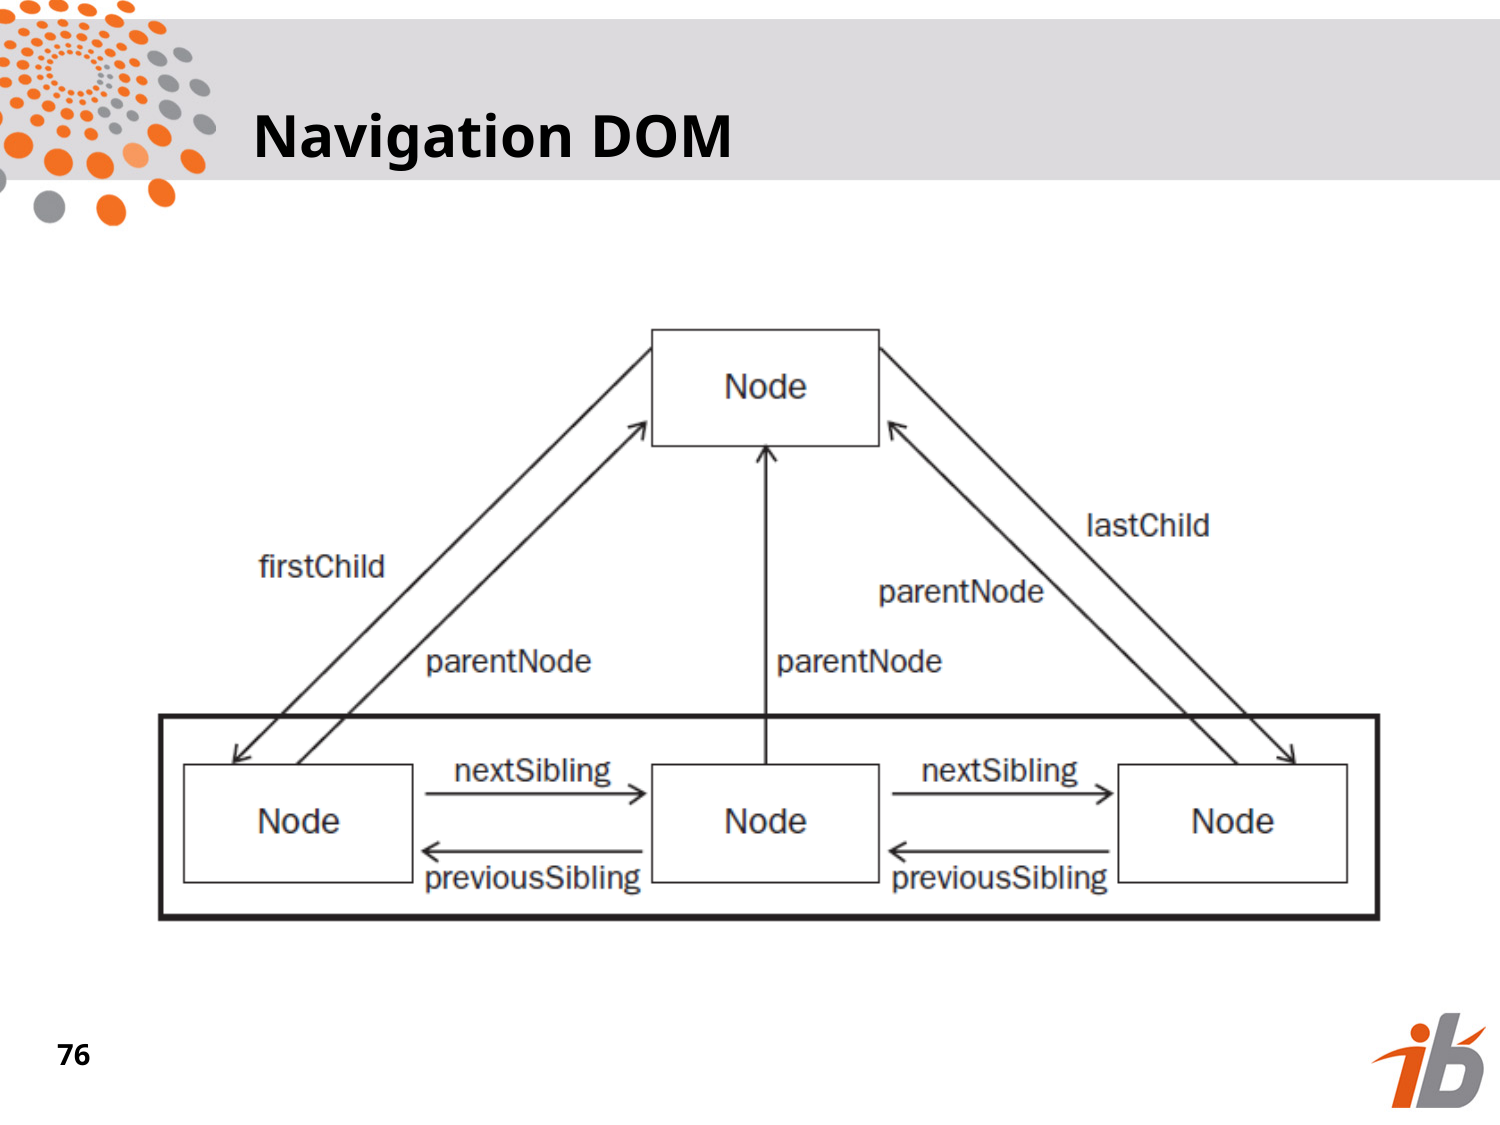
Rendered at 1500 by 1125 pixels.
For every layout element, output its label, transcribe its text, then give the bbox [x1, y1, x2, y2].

picture [0, 0, 1500, 1125]
text_box <numéro> [23, 1018, 124, 1094]
text_box Navigation DOM [237, 18, 1408, 177]
